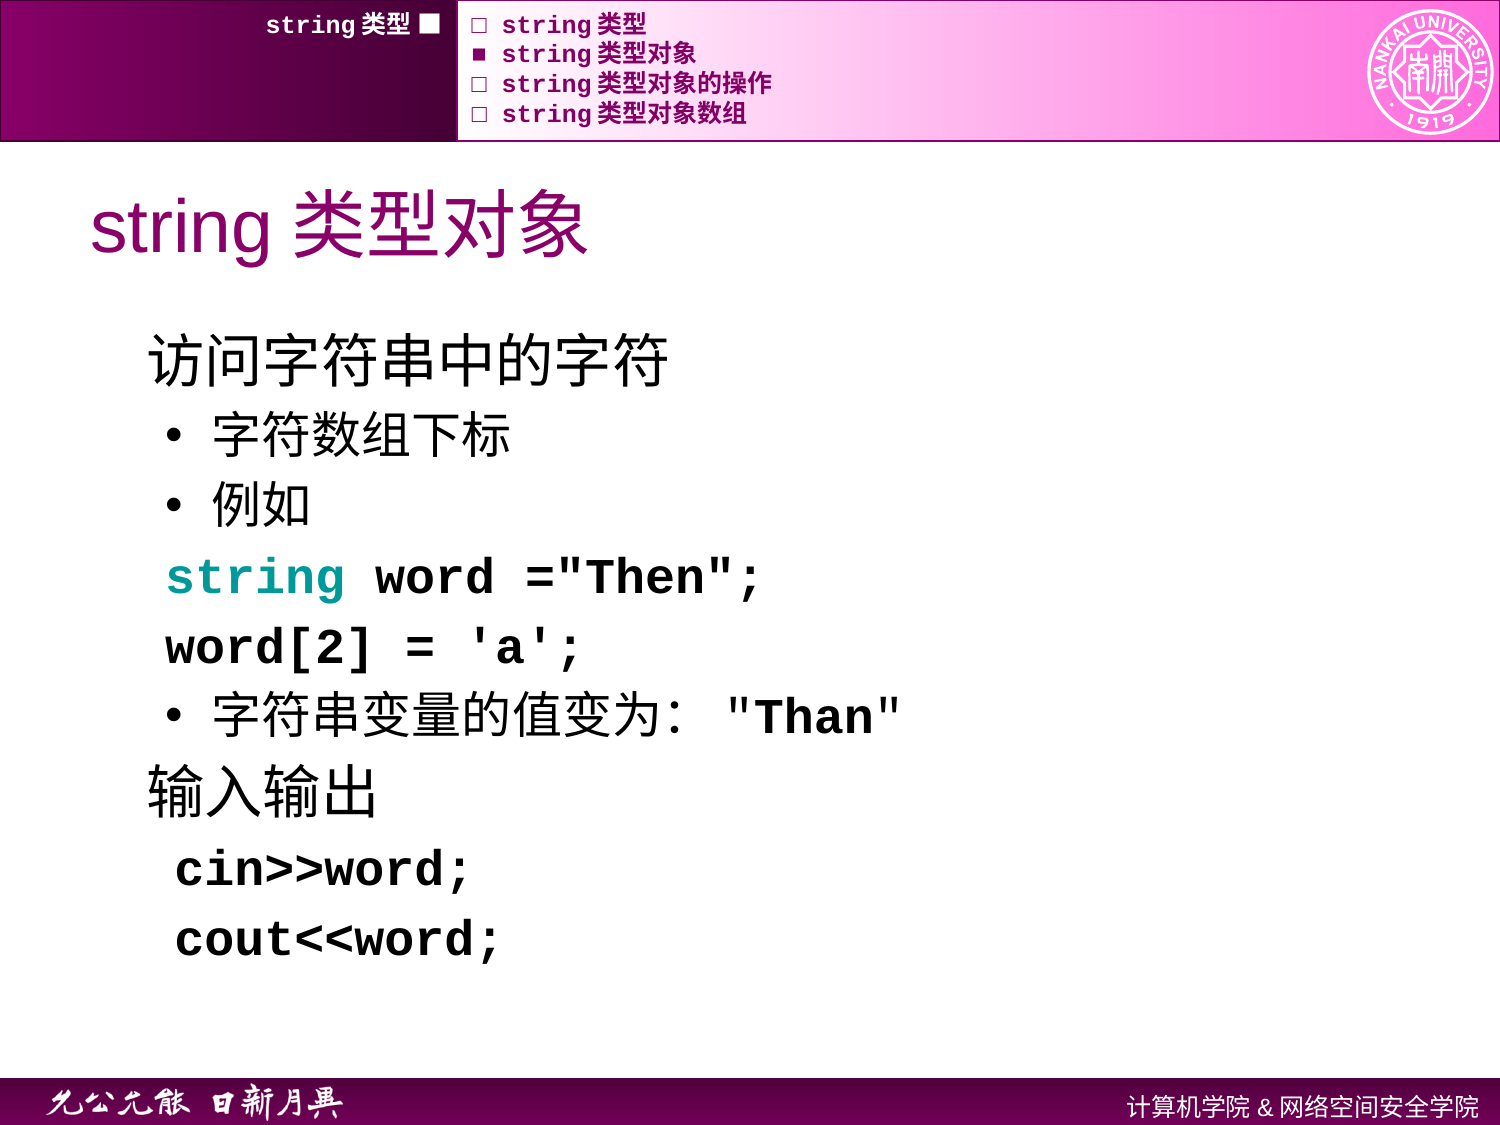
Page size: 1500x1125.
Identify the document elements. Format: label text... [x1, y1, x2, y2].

picture [35, 1081, 356, 1122]
text_box ■ string类型对象 [455, 36, 1361, 66]
text_box □ string类型对象的操作 [455, 66, 1361, 95]
text_box string类型 ■ [0, 7, 455, 40]
title string类型对象 [74, 163, 1426, 282]
text_box □ string类型 [455, 7, 1361, 36]
list 访问字符串中的字符 字符数组下标 例如 string word ="Then"; word[2] = 'a'; 字符串变量的值变为："Than" 输入输出 cin>>word; cout<<word; [74, 316, 1426, 1055]
text_box □ string类型对象数组 [455, 95, 1361, 129]
